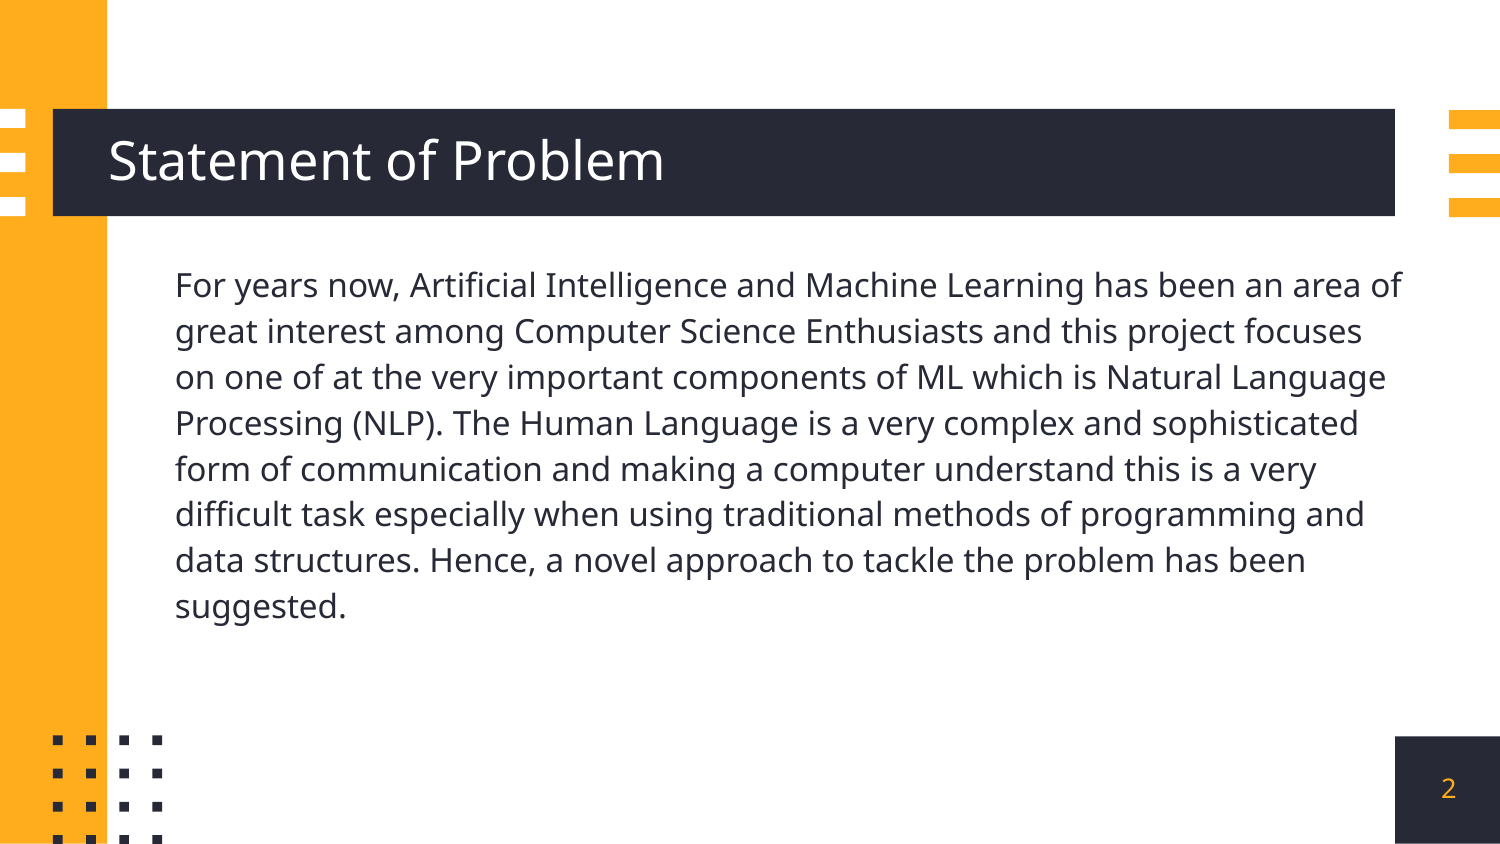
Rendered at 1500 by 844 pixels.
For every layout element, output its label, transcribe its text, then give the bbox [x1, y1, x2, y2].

title Statement of Problem [108, 108, 1396, 217]
slide_number 2 [1395, 736, 1500, 844]
list For years now, Artificial Intelligence and Machine Learning has been an area of great interest among Computer Science Enthusiasts and this project focuses on one of at the very important components of ML which is Natural Language Processing (NLP). The Human Language is a very complex and sophisticated form of communication and making a computer understand this is a very difficult task especially when using traditional methods of programming and data structures. Hence, a novel approach to tackle the problem has been suggested. [174, 258, 1408, 686]
